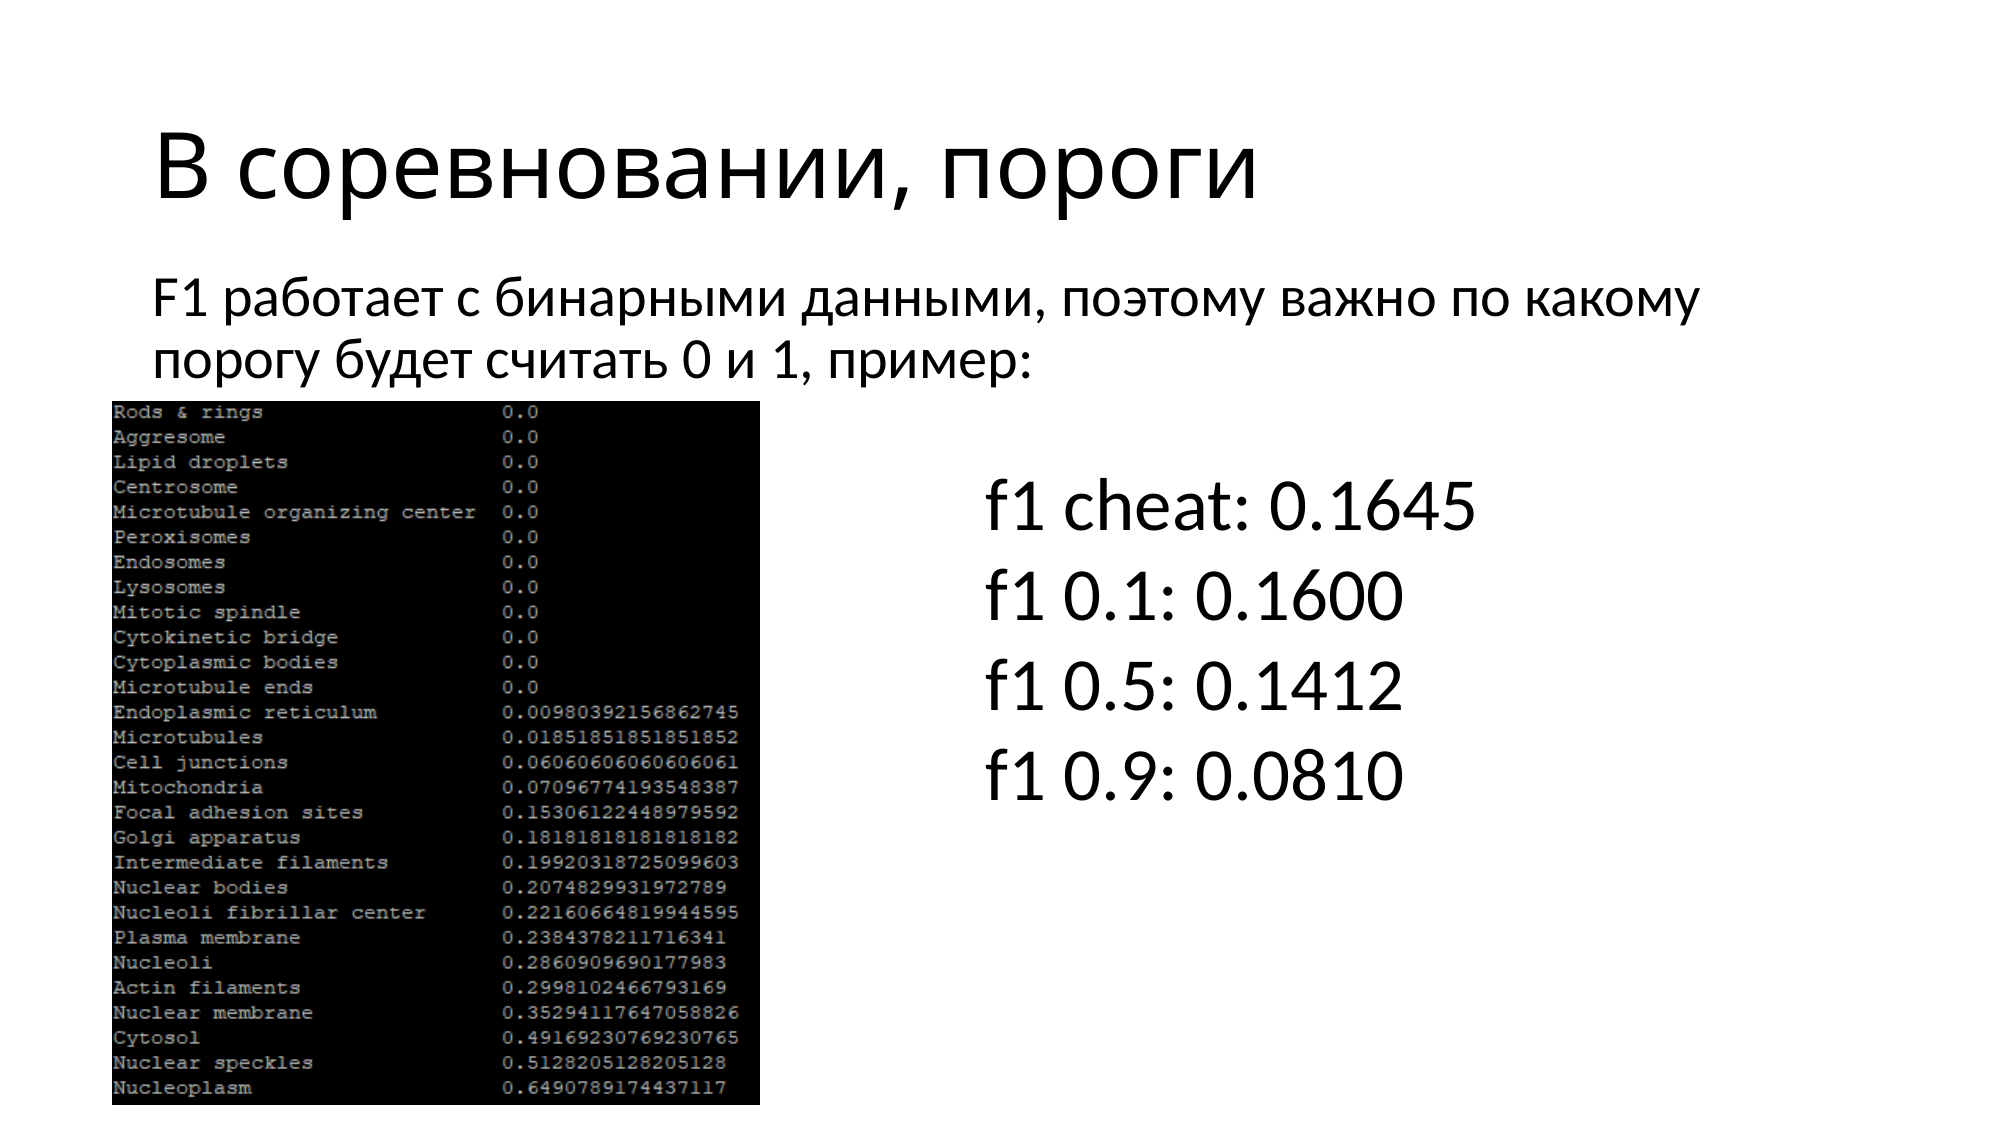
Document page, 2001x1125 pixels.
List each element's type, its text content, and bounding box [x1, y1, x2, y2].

picture [112, 401, 760, 1105]
title В соревновании, пороги [137, 59, 1863, 258]
list F1 работает с бинарными данными, поэтому важно по какому порогу будет считать 0 и 1, пример: [137, 258, 1863, 972]
text_box f1 cheat: 0.1645 f1 0.1: 0.1600 f1 0.5: 0.1412 f1 0.9: 0.0810 [970, 447, 1511, 823]
